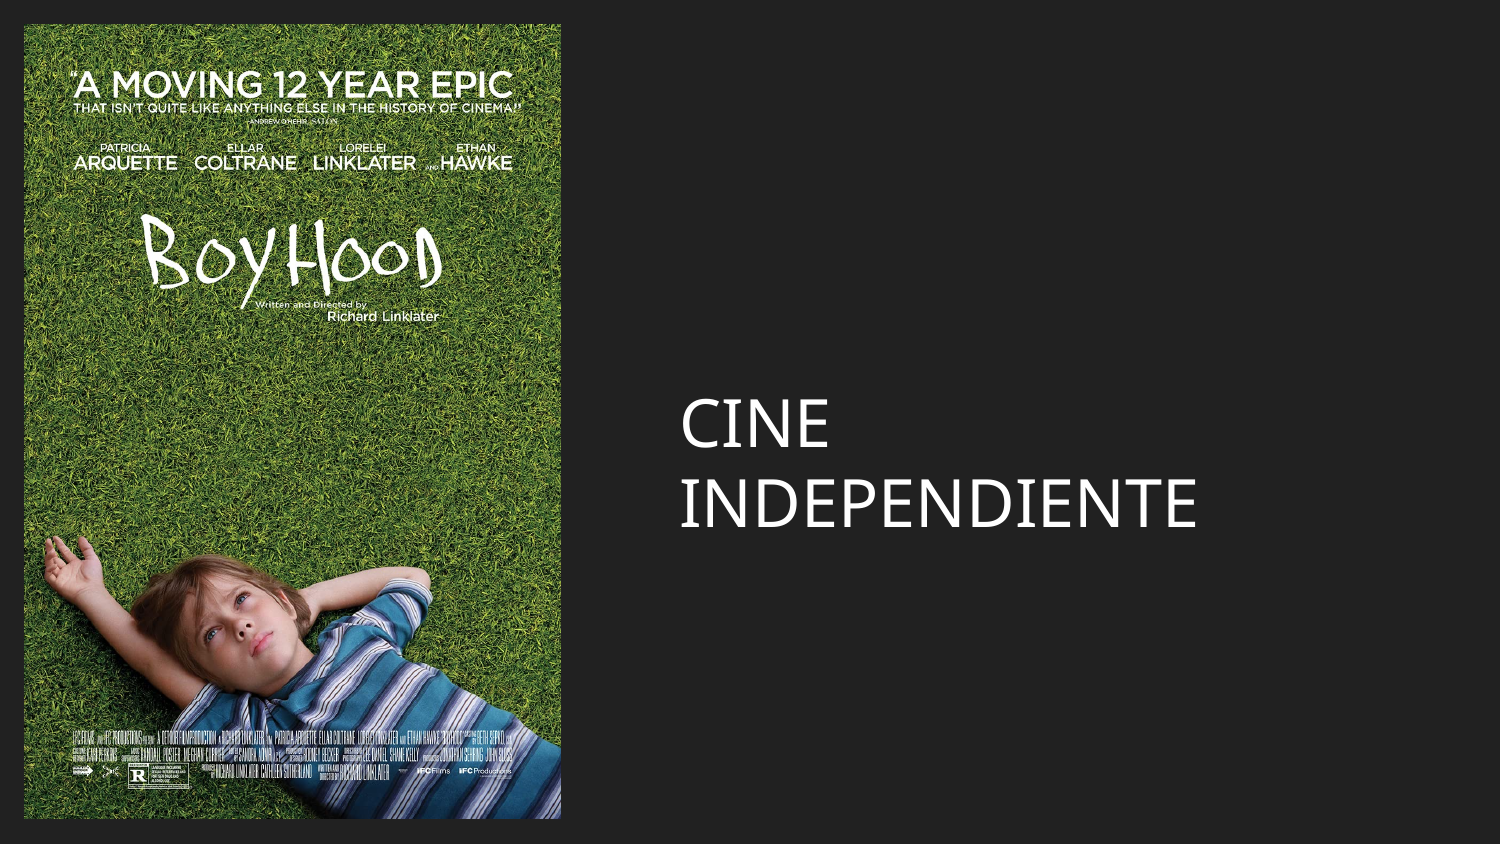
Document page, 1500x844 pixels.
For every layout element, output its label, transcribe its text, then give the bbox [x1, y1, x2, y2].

text_box CINE INDEPENDIENTE [664, 366, 1370, 557]
picture [24, 24, 562, 819]
